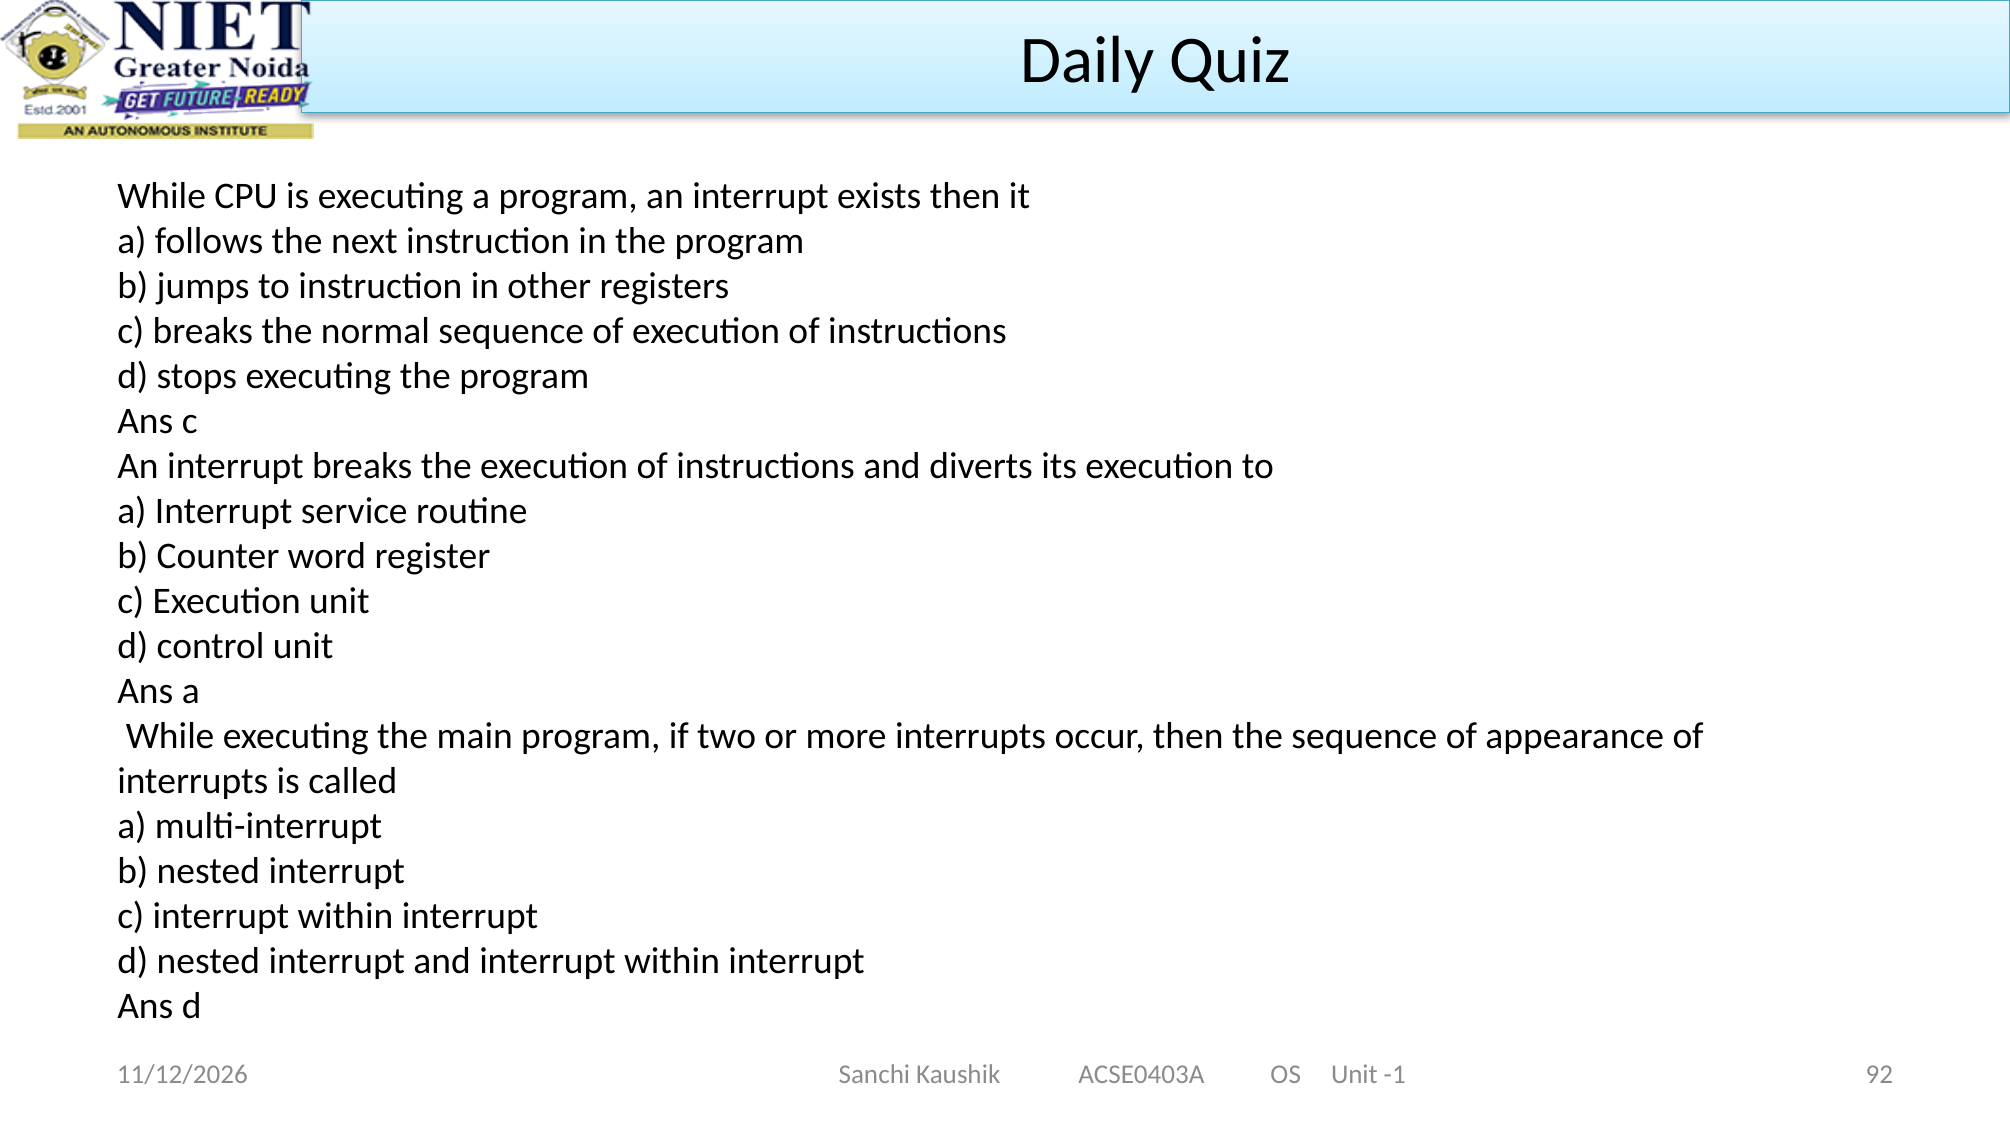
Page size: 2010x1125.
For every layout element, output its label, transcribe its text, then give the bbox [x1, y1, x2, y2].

footer Sanchi Kaushik ACSE0403A OS Unit -1 [552, 1042, 1440, 1103]
picture [0, 0, 315, 140]
text_box Daily Quiz [315, 0, 2010, 113]
text_box While CPU is executing a program, an interrupt exists then it a) follows the next instruction in the program b) jumps to instruction in other registers c) breaks the normal sequence of execution of instructions d) stops executing the program Ans c An interrupt breaks the execution of instructions and diverts its execution to a) Interrupt service routine b) Counter word register c) Execution unit d) control unit Ans a While executing the main program, if two or more interrupts occur, then the sequence of appearance of interrupts is called a) multi-interrupt b) nested interrupt c) interrupt within interrupt d) nested interrupt and interrupt within interrupt Ans d [102, 163, 1861, 1034]
slide_number 92 [1440, 1042, 1910, 1103]
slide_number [100, 1042, 552, 1103]
